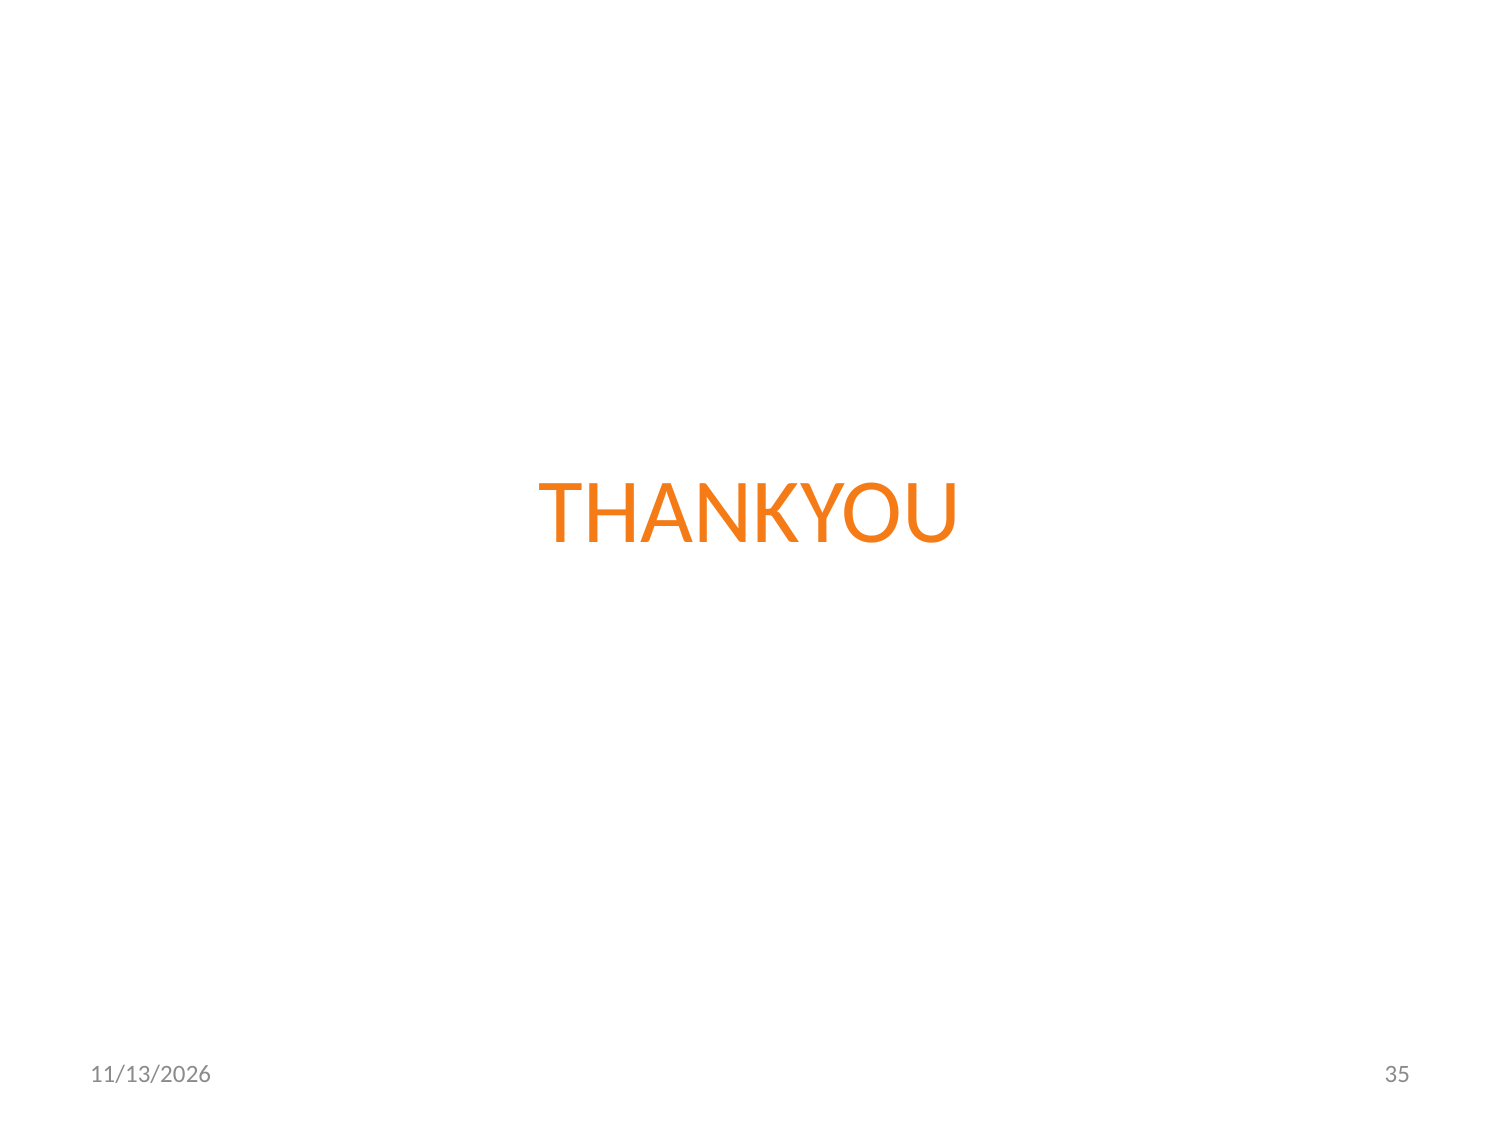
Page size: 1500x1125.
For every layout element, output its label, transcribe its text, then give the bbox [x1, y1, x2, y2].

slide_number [75, 1042, 425, 1103]
slide_number 35 [1074, 1042, 1425, 1103]
title THANKYOU [75, 412, 1425, 600]
